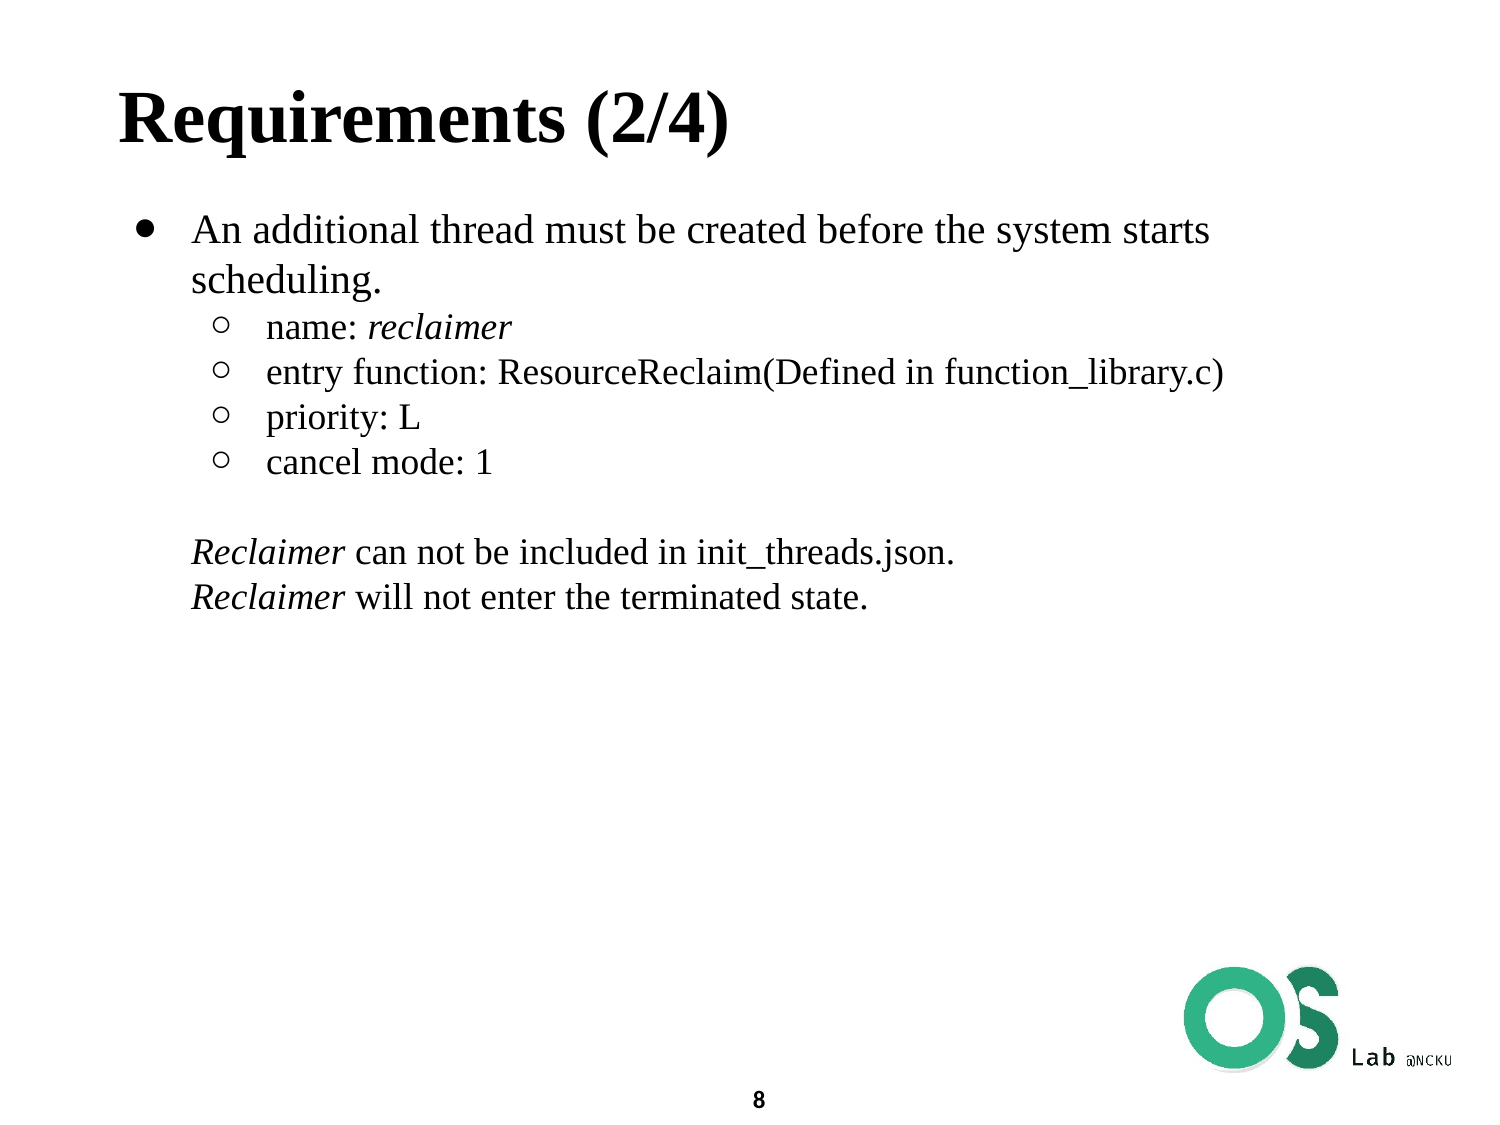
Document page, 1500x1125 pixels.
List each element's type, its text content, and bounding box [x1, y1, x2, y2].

picture [1183, 963, 1451, 1073]
slide_number ‹#› [746, 1082, 775, 1125]
title Requirements (2/4) [116, 65, 734, 199]
text_box An additional thread must be created before the system starts scheduling. name: reclaimer entry function: ResourceReclaim(Defined in function_library.c) priority: L cancel mode: 1 Reclaimer can not be included in init_threads.json. Reclaimer will not enter the terminated state. [116, 199, 1350, 617]
